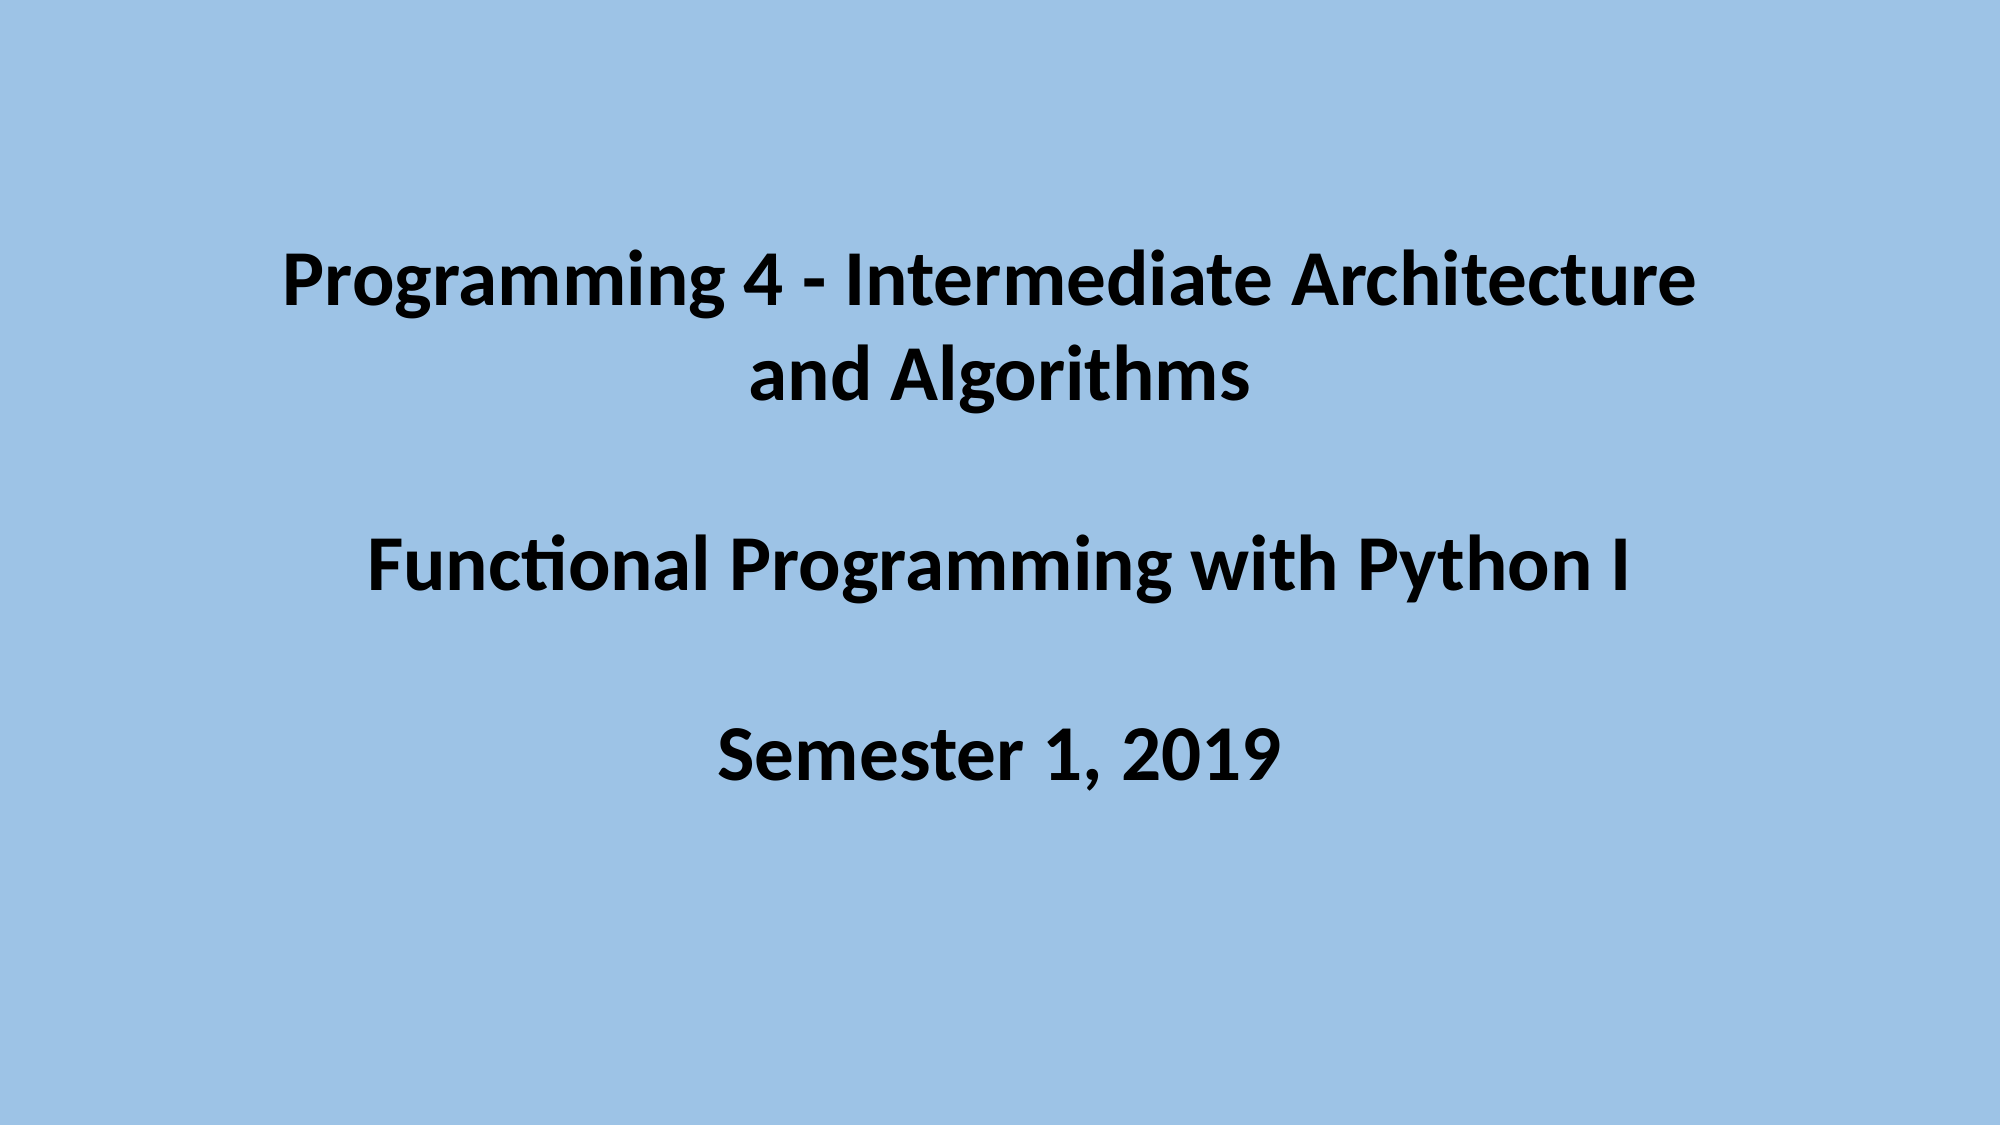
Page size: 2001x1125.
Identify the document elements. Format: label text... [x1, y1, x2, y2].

text_box Programming 4 - Intermediate Architecture and Algorithms Functional Programming with Python I Semester 1, 2019 [0, 219, 2000, 805]
